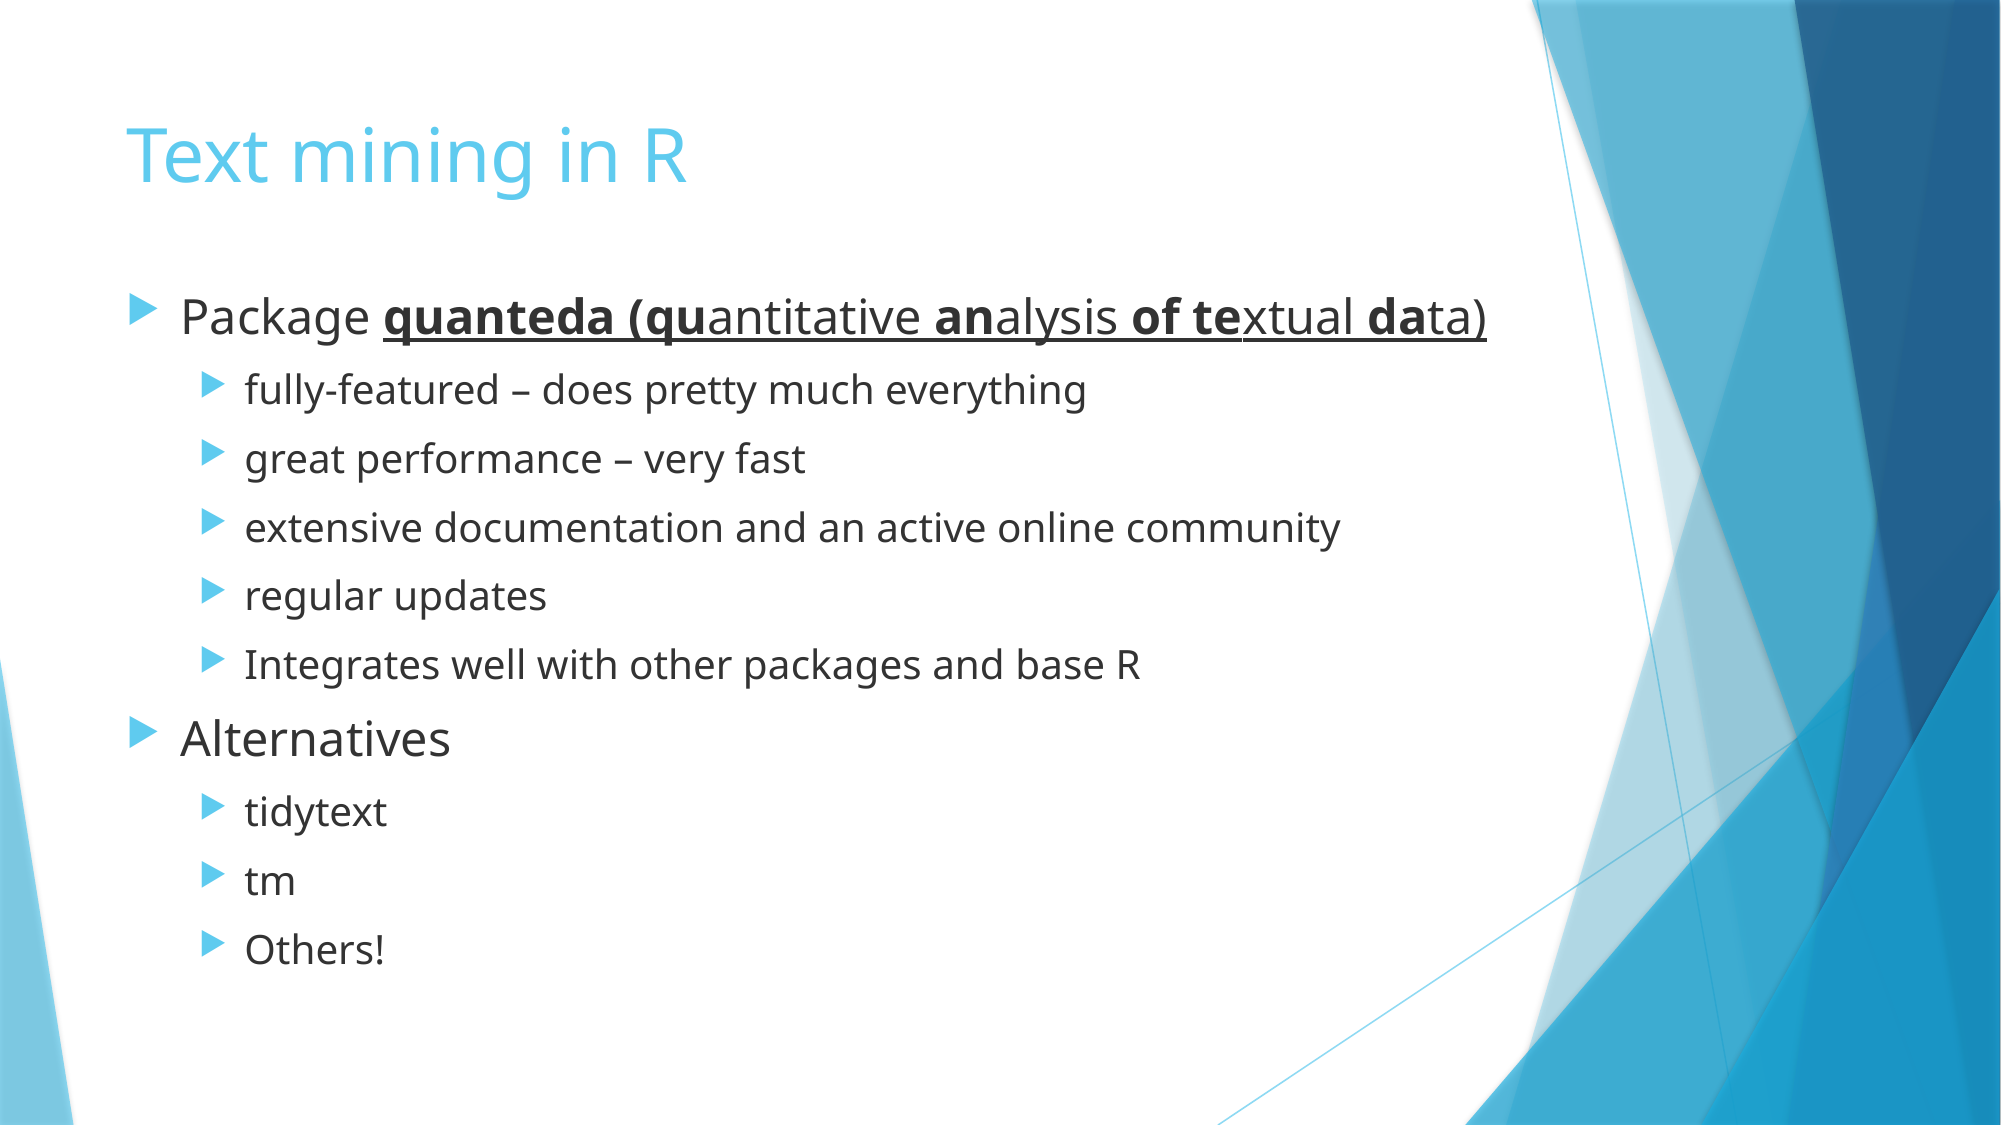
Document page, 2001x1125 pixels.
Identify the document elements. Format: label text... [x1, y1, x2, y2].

list Package quanteda (quantitative analysis of textual data) fully-featured – does pretty much everything great performance – very fast extensive documentation and an active online community regular updates Integrates well with other packages and base R Alternatives tidytext tm Others! [111, 278, 1522, 1025]
title Text mining in R [111, 99, 1522, 255]
